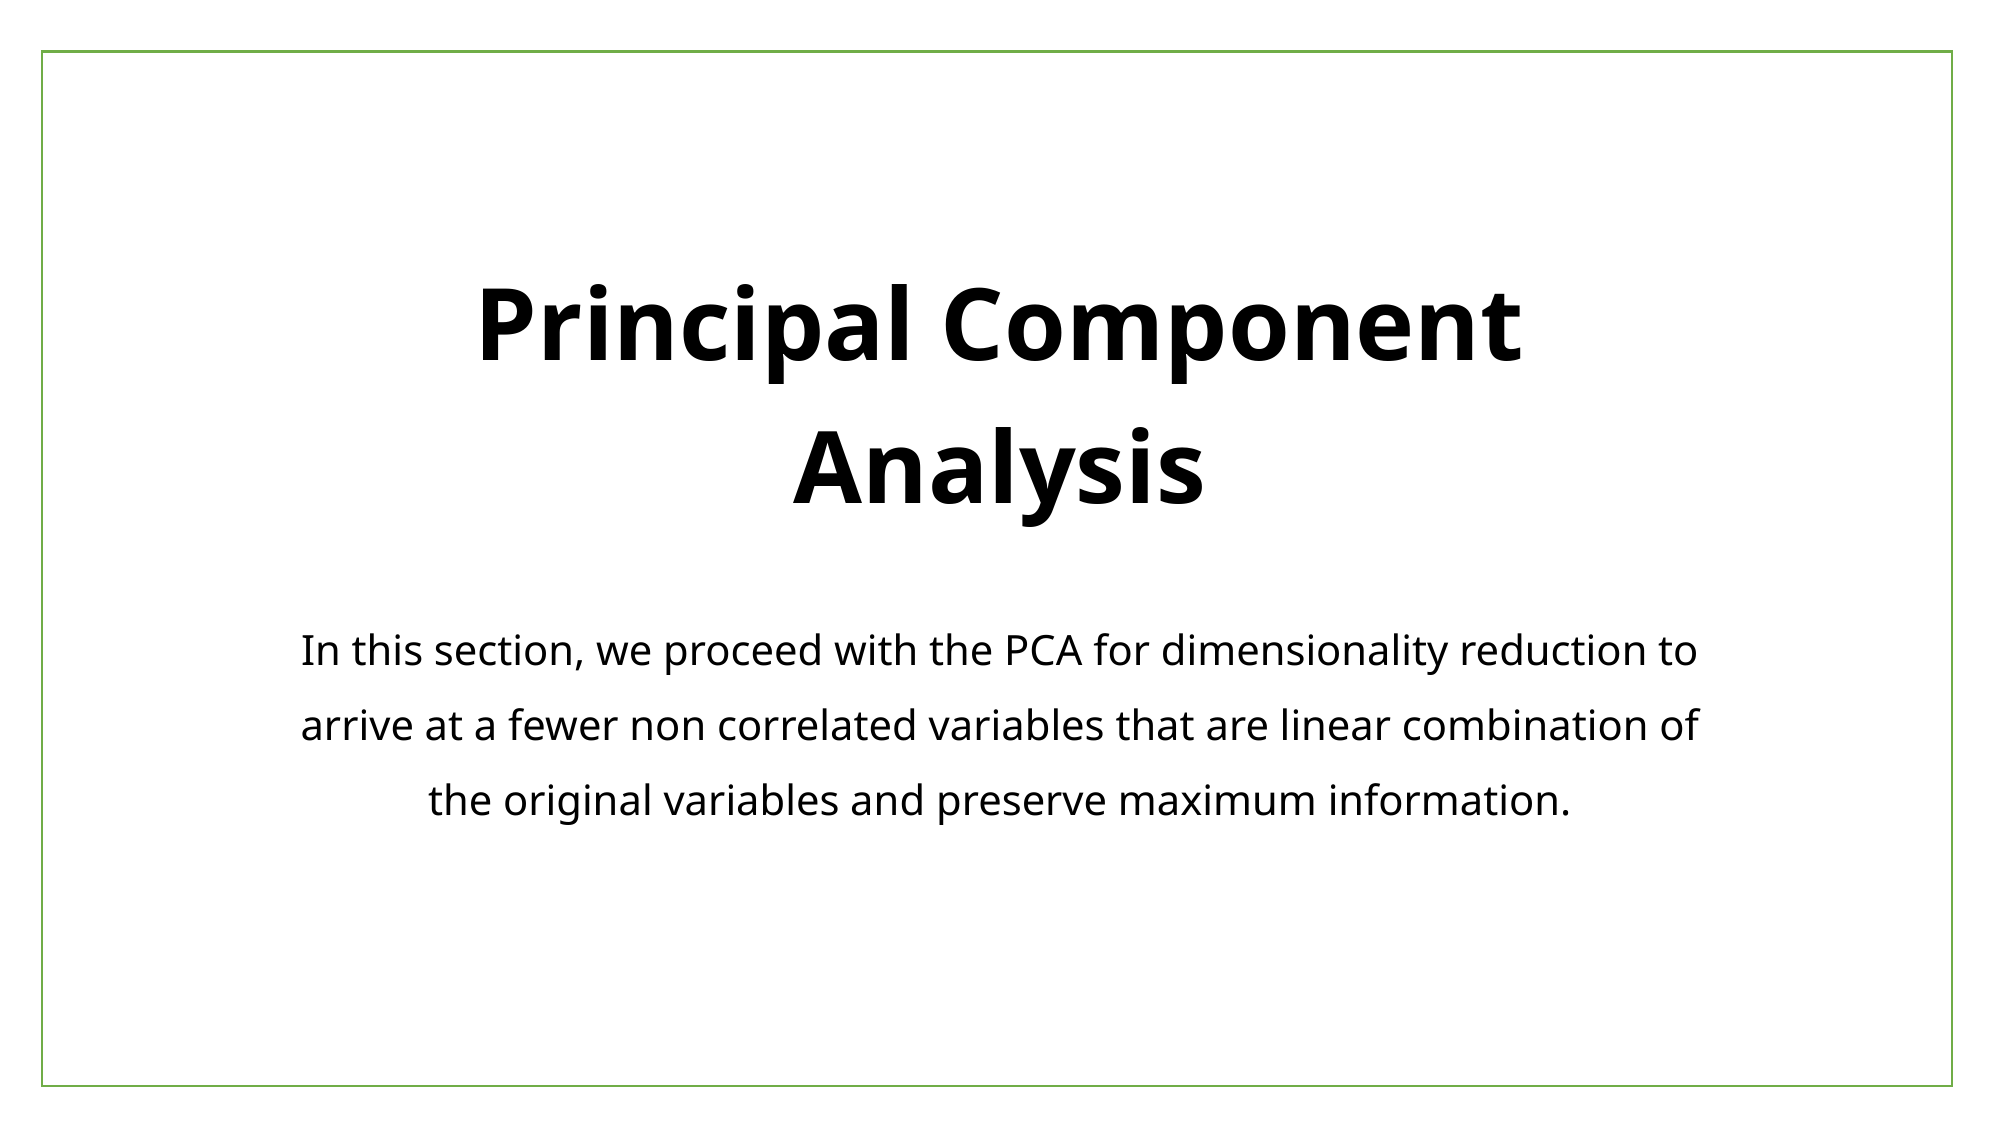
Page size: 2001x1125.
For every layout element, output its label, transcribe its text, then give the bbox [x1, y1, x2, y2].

title Principal Component Analysis [249, 184, 1750, 576]
subtitle In this section, we proceed with the PCA for dimensionality reduction to arrive at a fewer non correlated variables that are linear combination of the original variables and preserve maximum information. [249, 590, 1750, 923]
